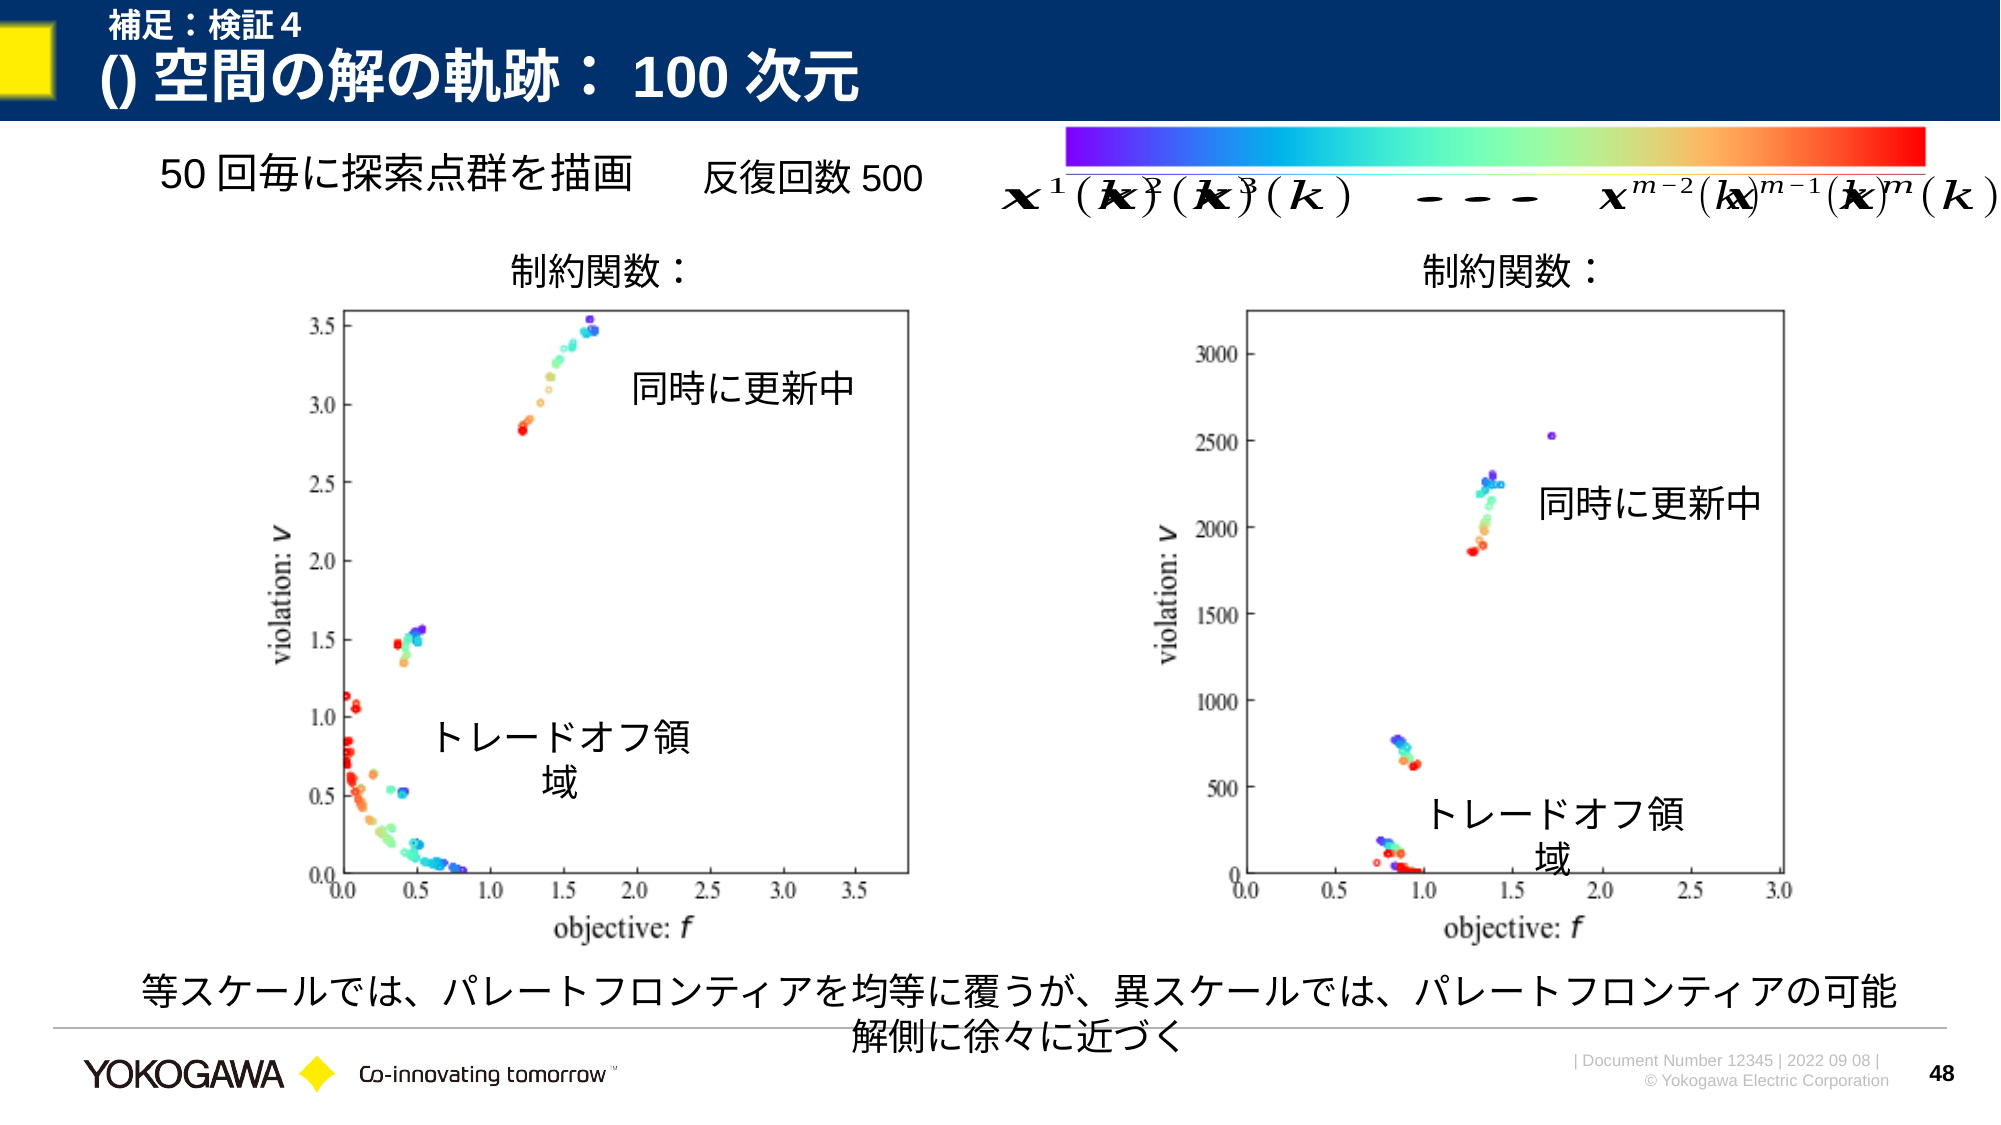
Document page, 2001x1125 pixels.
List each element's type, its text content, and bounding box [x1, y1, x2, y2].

text_box 反復回数500 [682, 146, 943, 207]
text_box 等スケールでは、パレートフロンティアを均等に覆うが、異スケールでは、パレートフロンティアの可能解側に徐々に近づく [108, 960, 1932, 1066]
picture [1056, 122, 1935, 175]
picture [1143, 299, 1806, 961]
slide_number 48 [1904, 1042, 1970, 1103]
picture [0, 6, 69, 115]
picture [83, 1055, 617, 1093]
text_box 補足：検証４ [93, 0, 1310, 52]
picture [257, 299, 919, 961]
